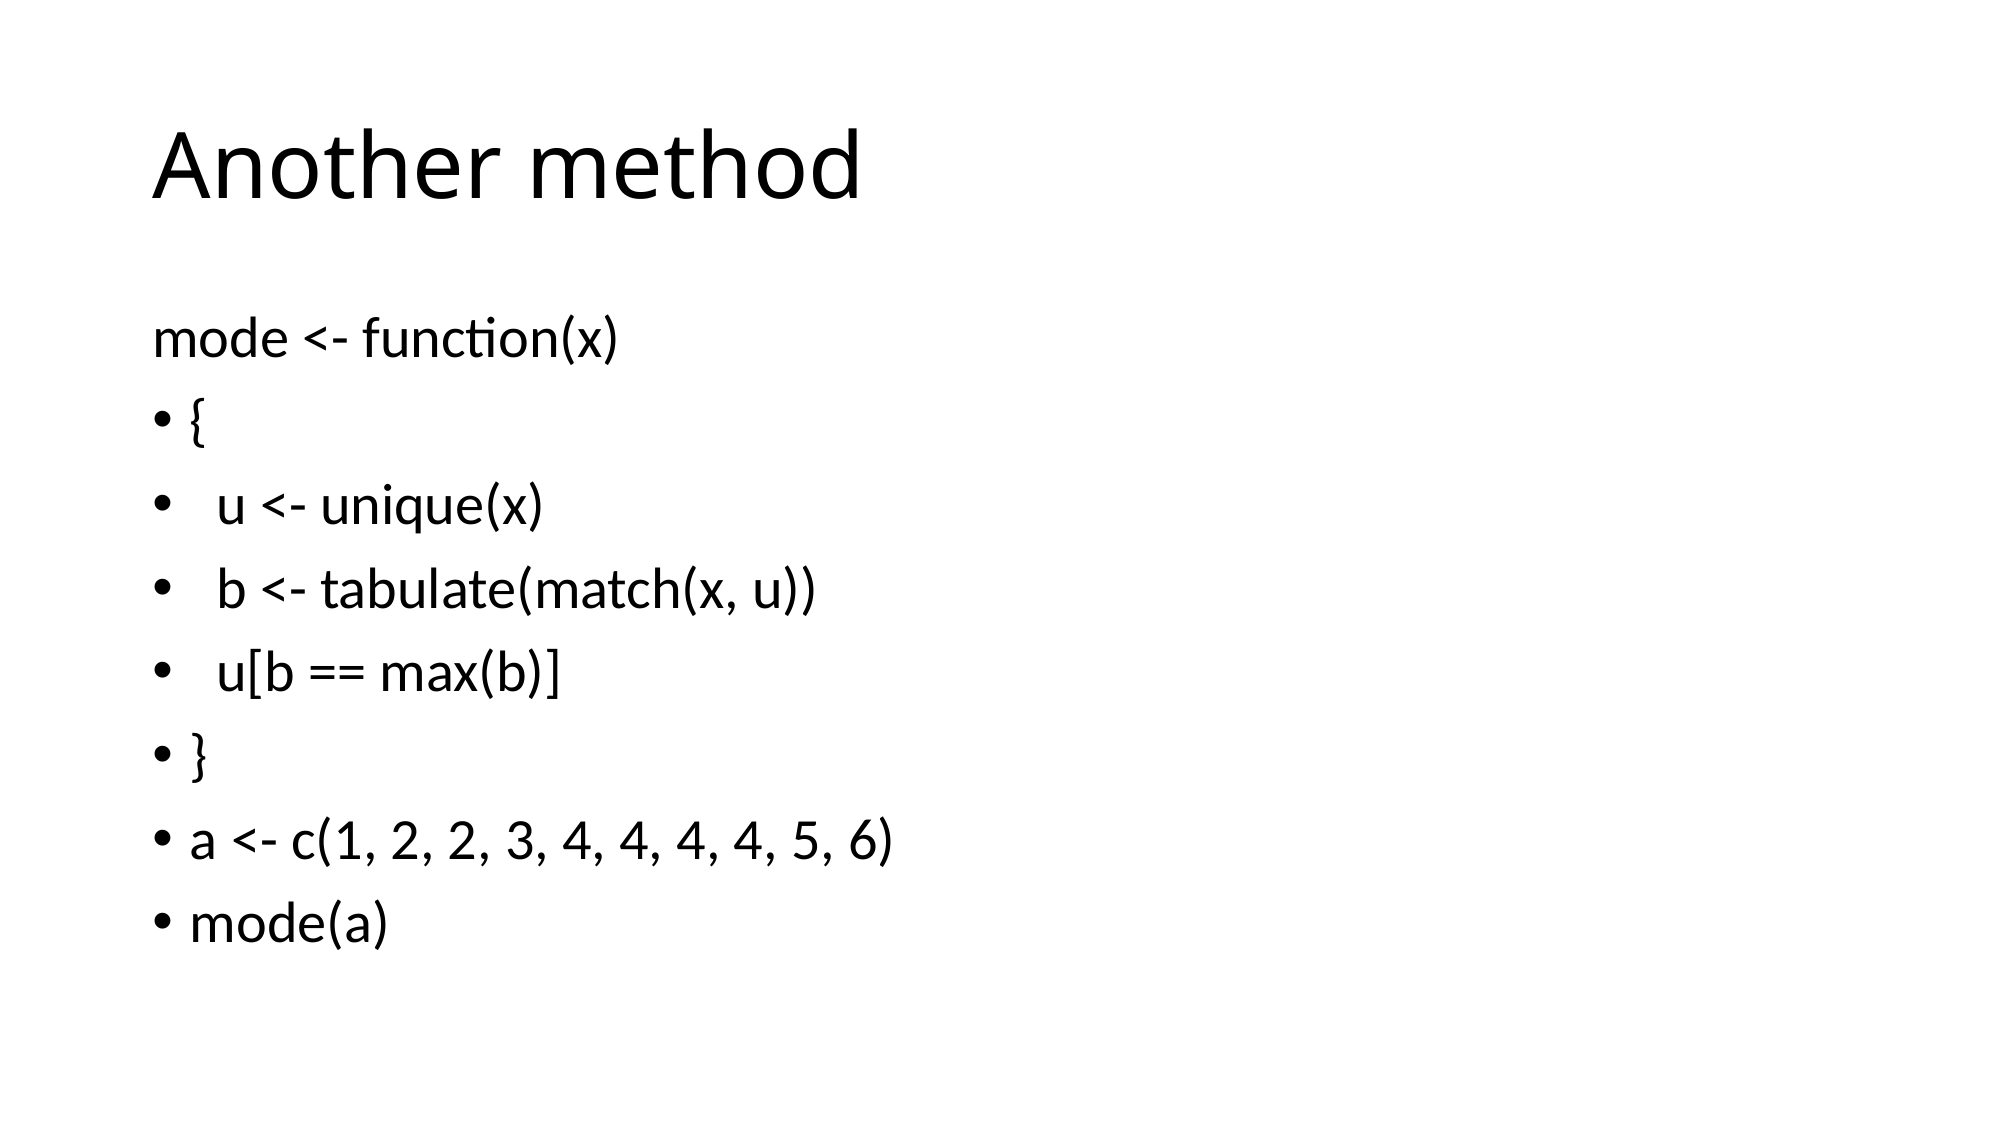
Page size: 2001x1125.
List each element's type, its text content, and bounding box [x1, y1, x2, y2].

title Another method [137, 59, 1863, 278]
list mode <- function(x) { u <- unique(x) b <- tabulate(match(x, u)) u[b == max(b)] } a <- c(1, 2, 2, 3, 4, 4, 4, 4, 5, 6) mode(a) [137, 299, 1863, 1014]
